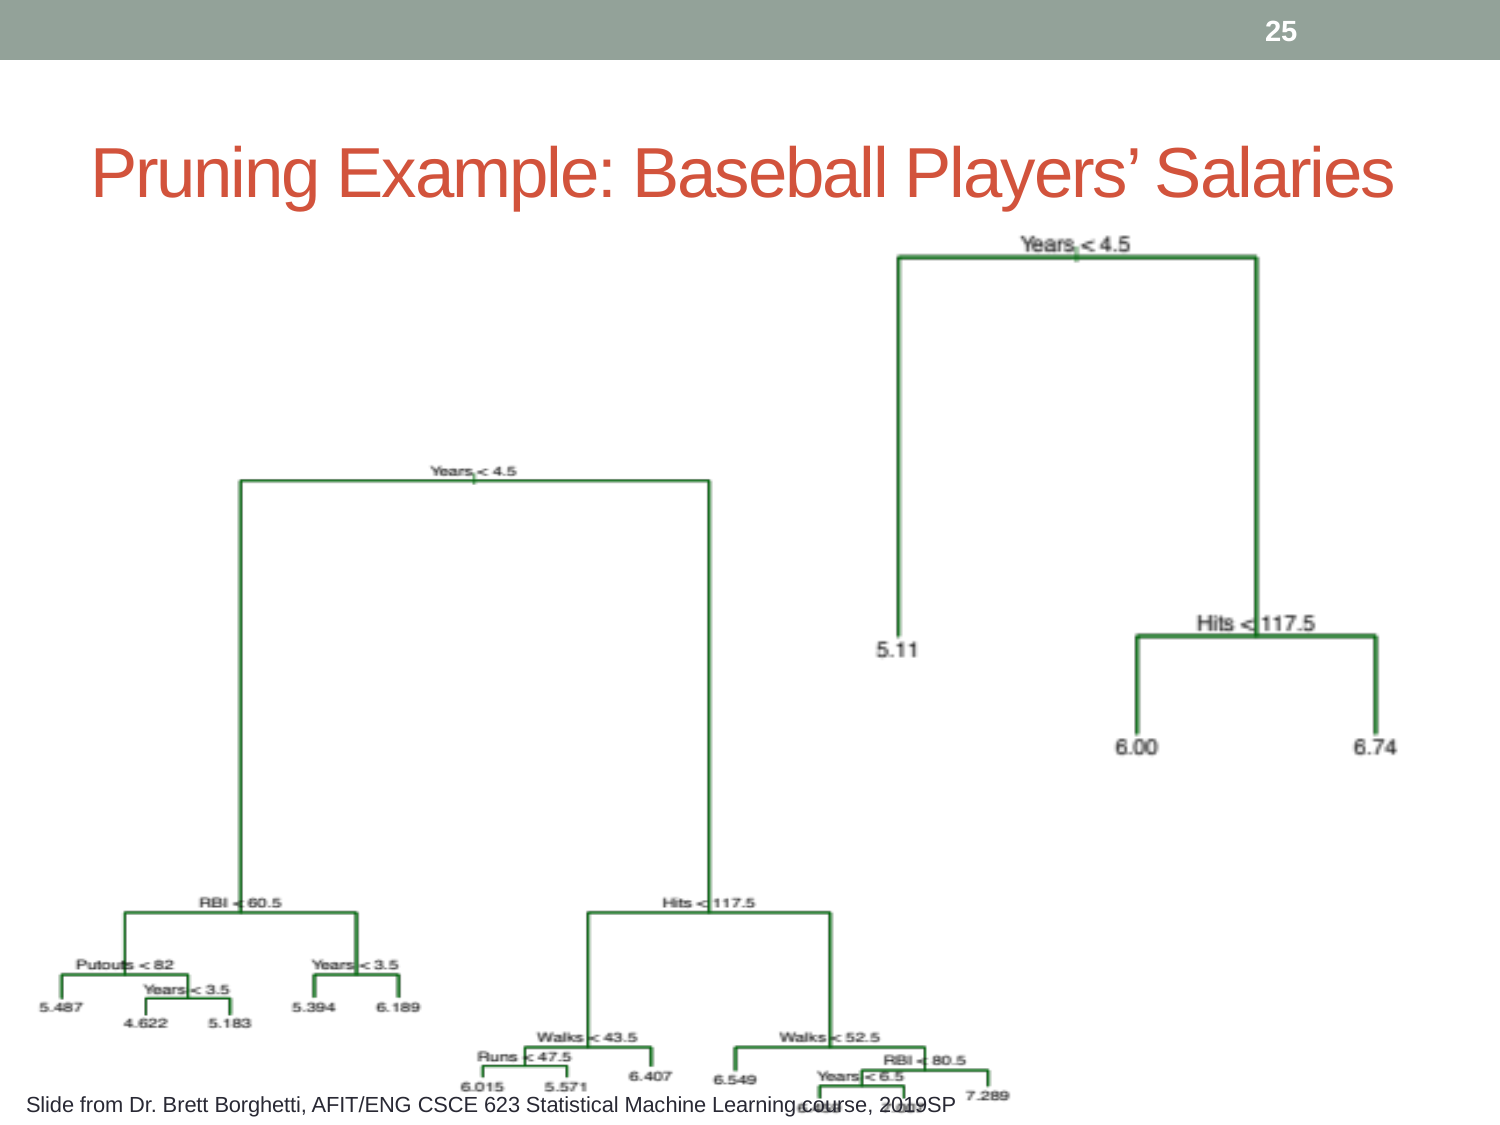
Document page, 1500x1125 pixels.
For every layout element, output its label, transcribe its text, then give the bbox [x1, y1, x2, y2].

title Pruning Example: Baseball Players’ Salaries [75, 87, 1425, 250]
slide_number 25 [1250, 3, 1425, 57]
picture [0, 192, 1440, 1125]
